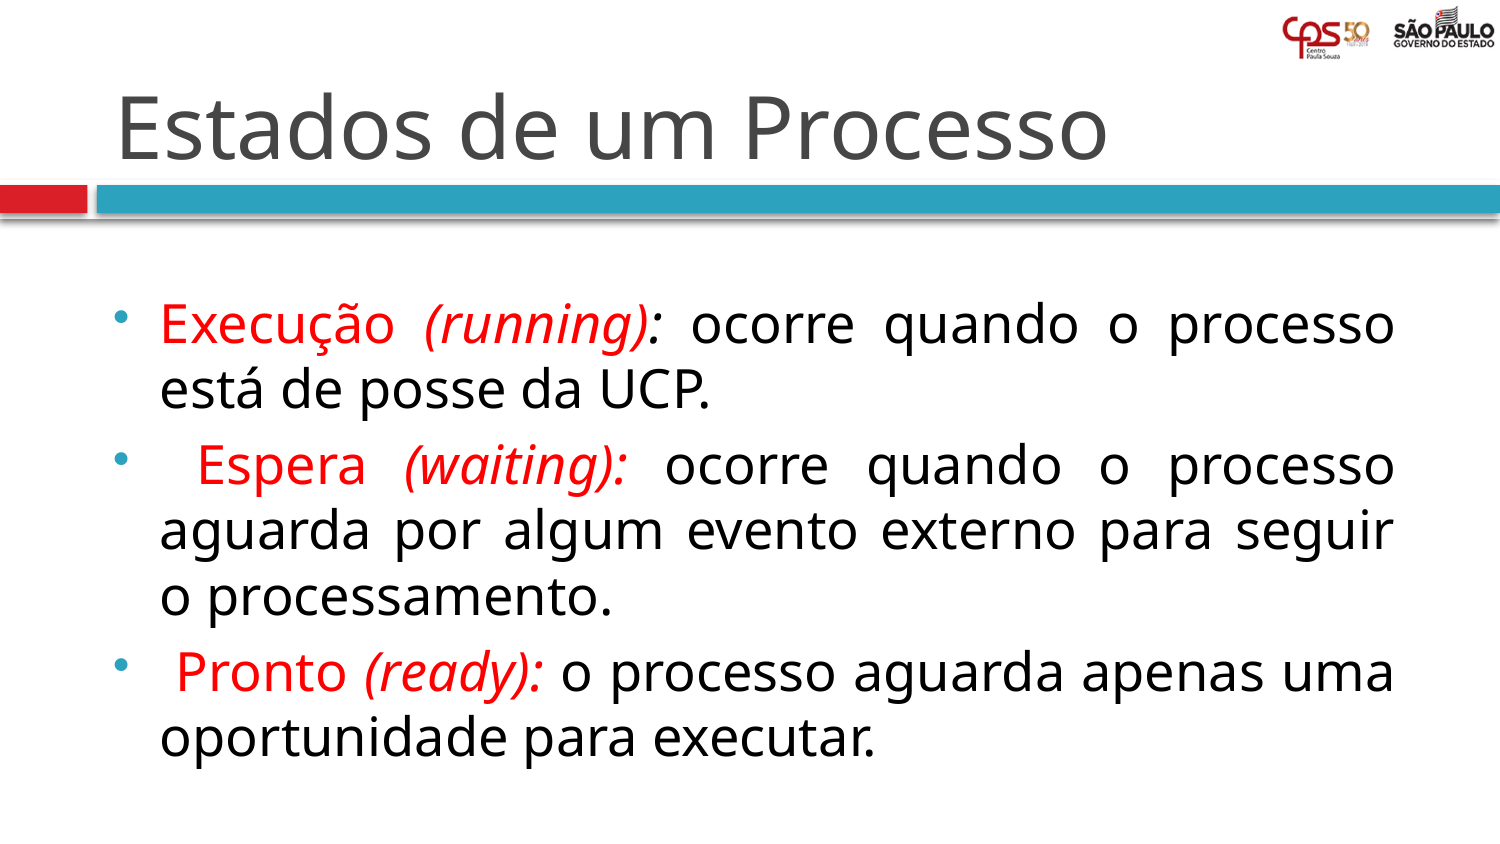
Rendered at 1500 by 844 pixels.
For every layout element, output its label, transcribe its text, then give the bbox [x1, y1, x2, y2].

title Estados de um Processo [99, 19, 1438, 185]
picture [1277, 0, 1500, 67]
list Execução (running): ocorre quando o processo está de posse da UCP. Espera (waiting): ocorre quando o processo aguarda por algum evento externo para seguir o processamento. Pronto (ready): o processo aguarda apenas uma oportunidade para executar. [100, 244, 1412, 812]
